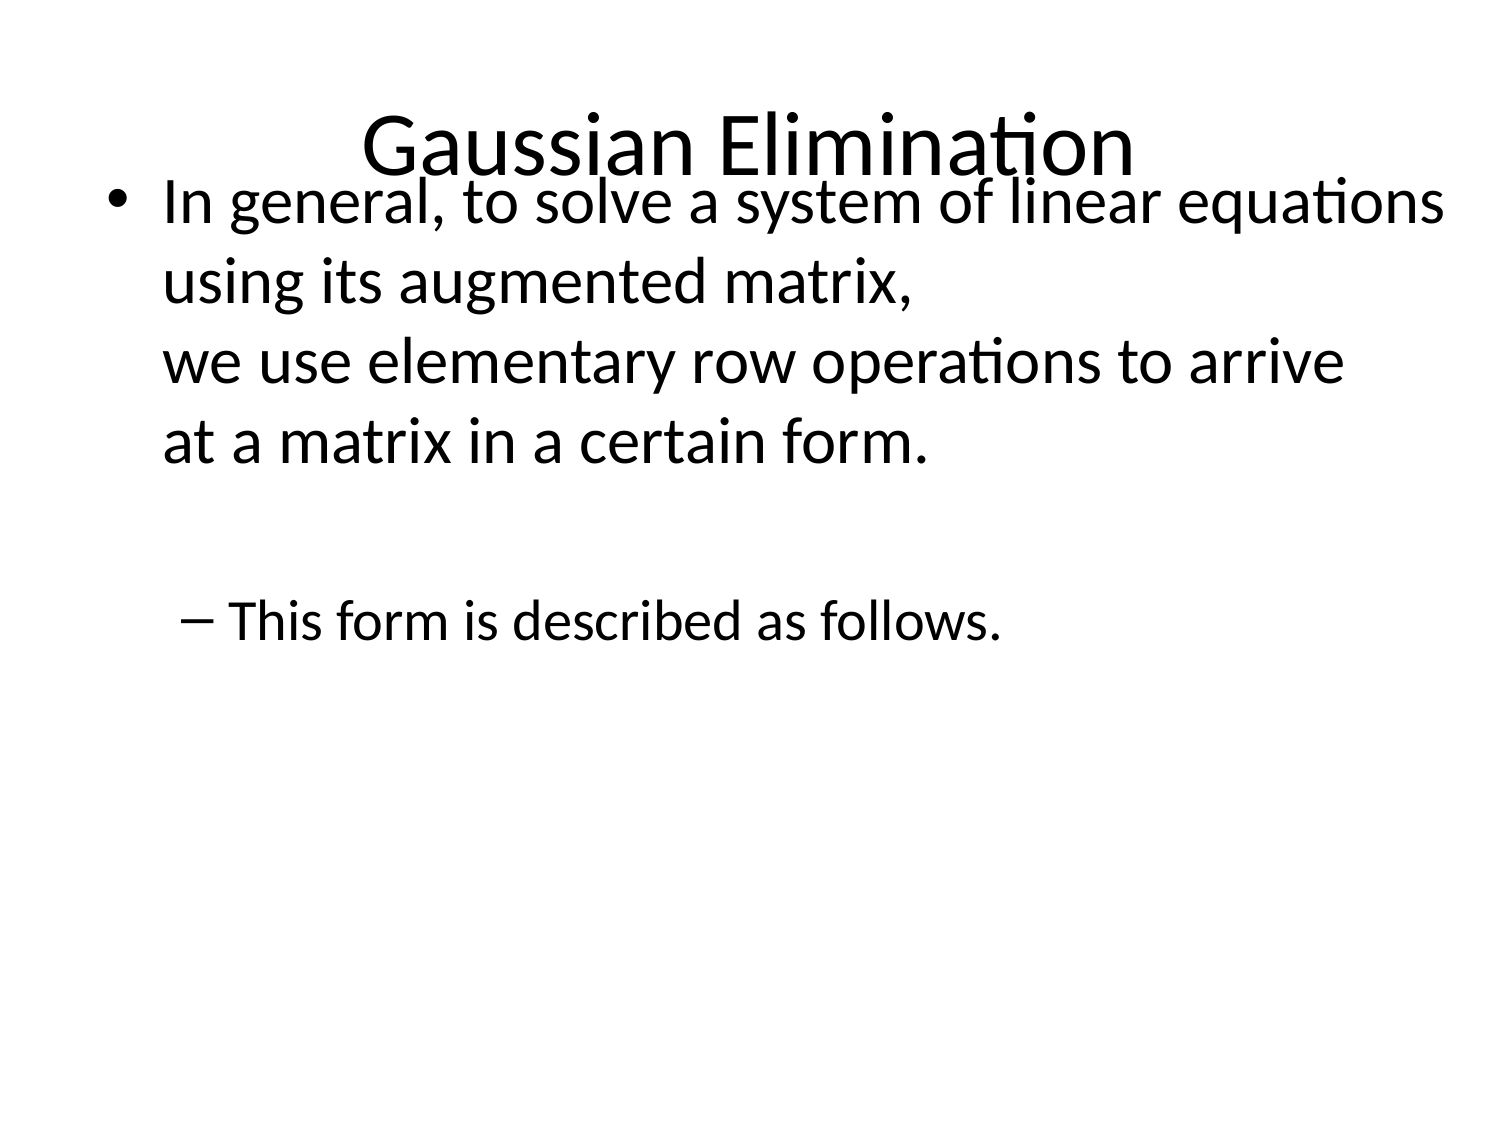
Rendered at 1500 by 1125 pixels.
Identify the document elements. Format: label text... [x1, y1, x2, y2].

list In general, to solve a system of linear equations using its augmented matrix, we use elementary row operations to arrive at a matrix in a certain form. This form is described as follows. [91, 149, 1479, 1111]
title Gaussian Elimination [75, 45, 1425, 233]
